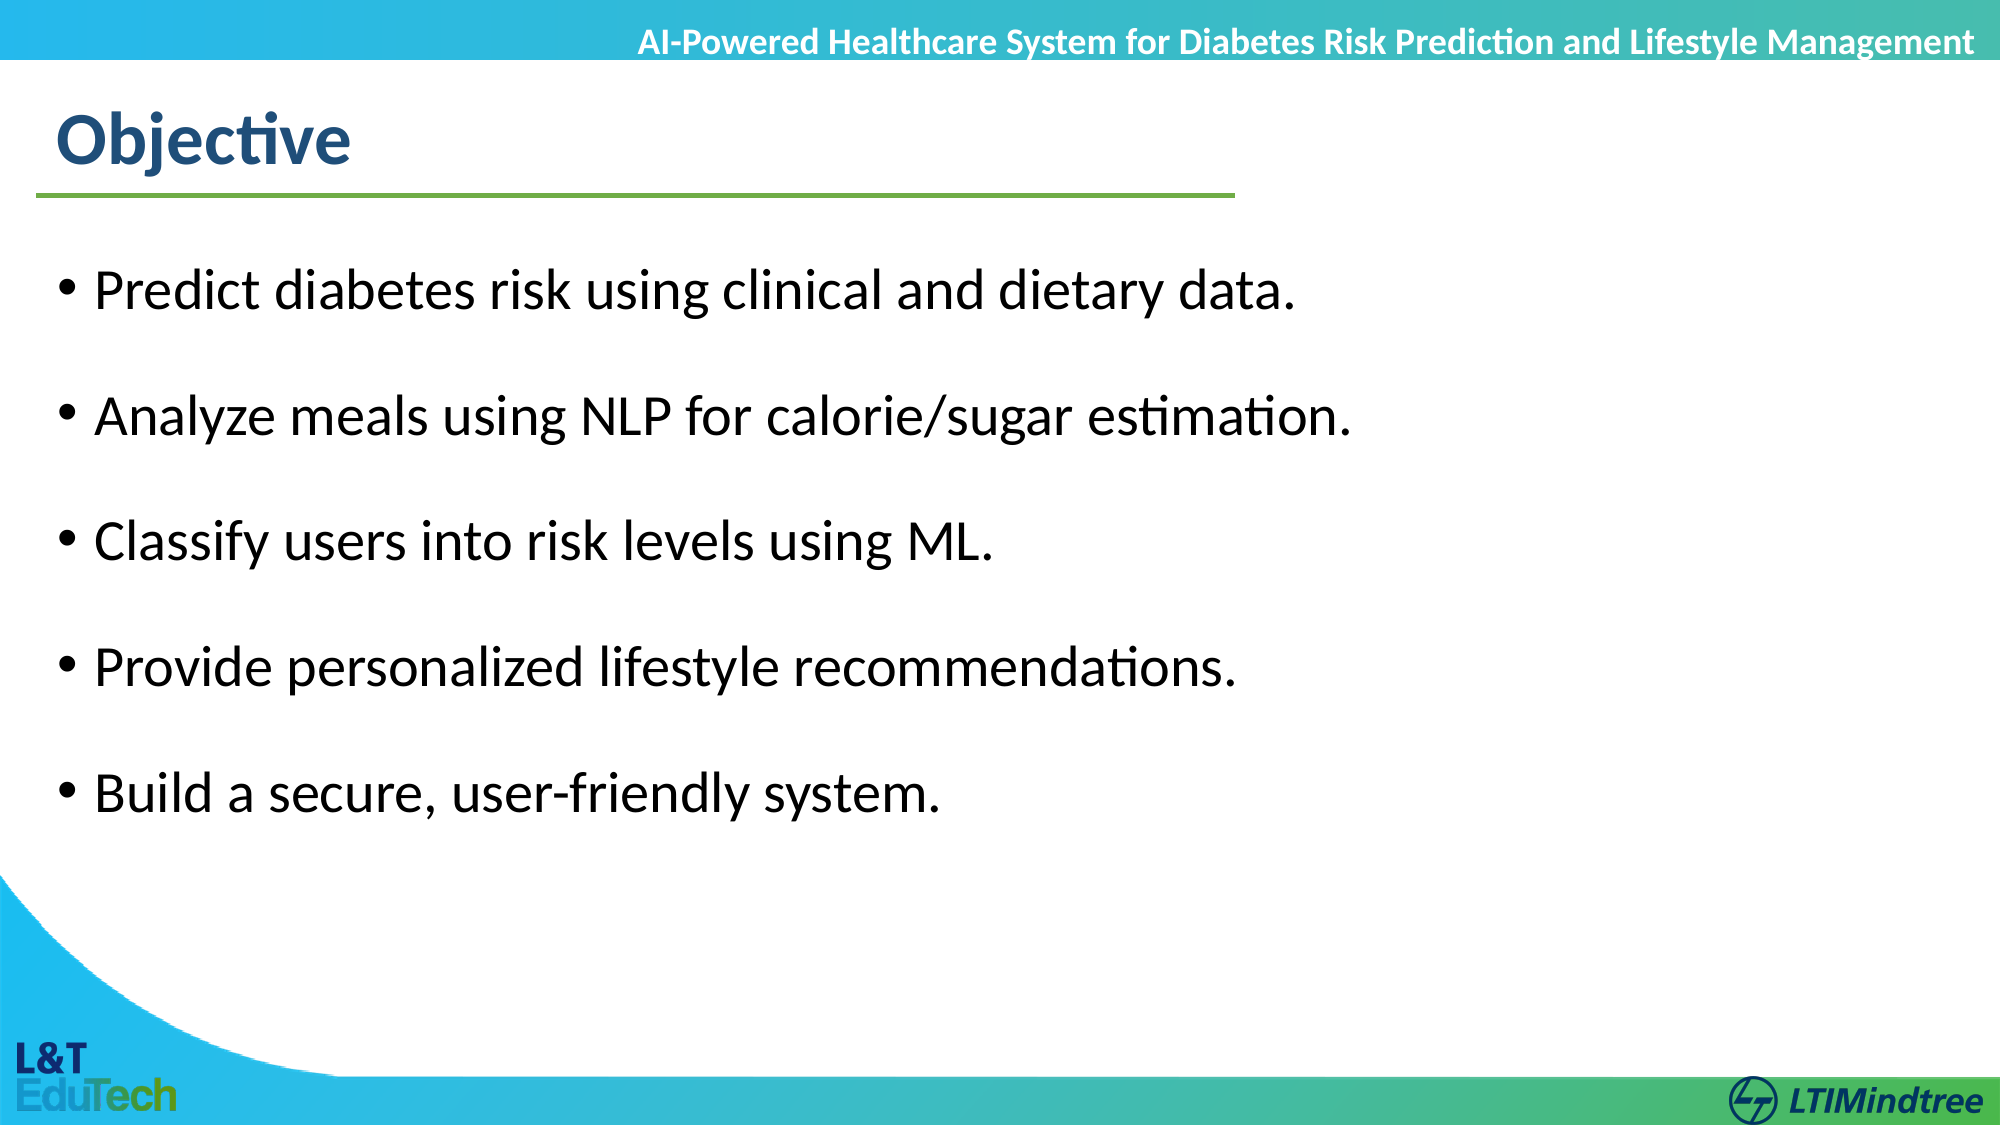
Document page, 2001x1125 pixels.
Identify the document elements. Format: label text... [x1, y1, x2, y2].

text_box AI-Powered Healthcare System for Diabetes Risk Prediction and Lifestyle Management [582, 9, 2000, 159]
picture [0, 875, 2000, 1125]
text_box Objective [41, 82, 1785, 188]
list Predict diabetes risk using clinical and dietary data. Analyze meals using NLP for calorie/sugar estimation. Classify users into risk levels using ML. Provide personalized lifestyle recommendations. Build a secure, user-friendly system. [41, 208, 1785, 889]
